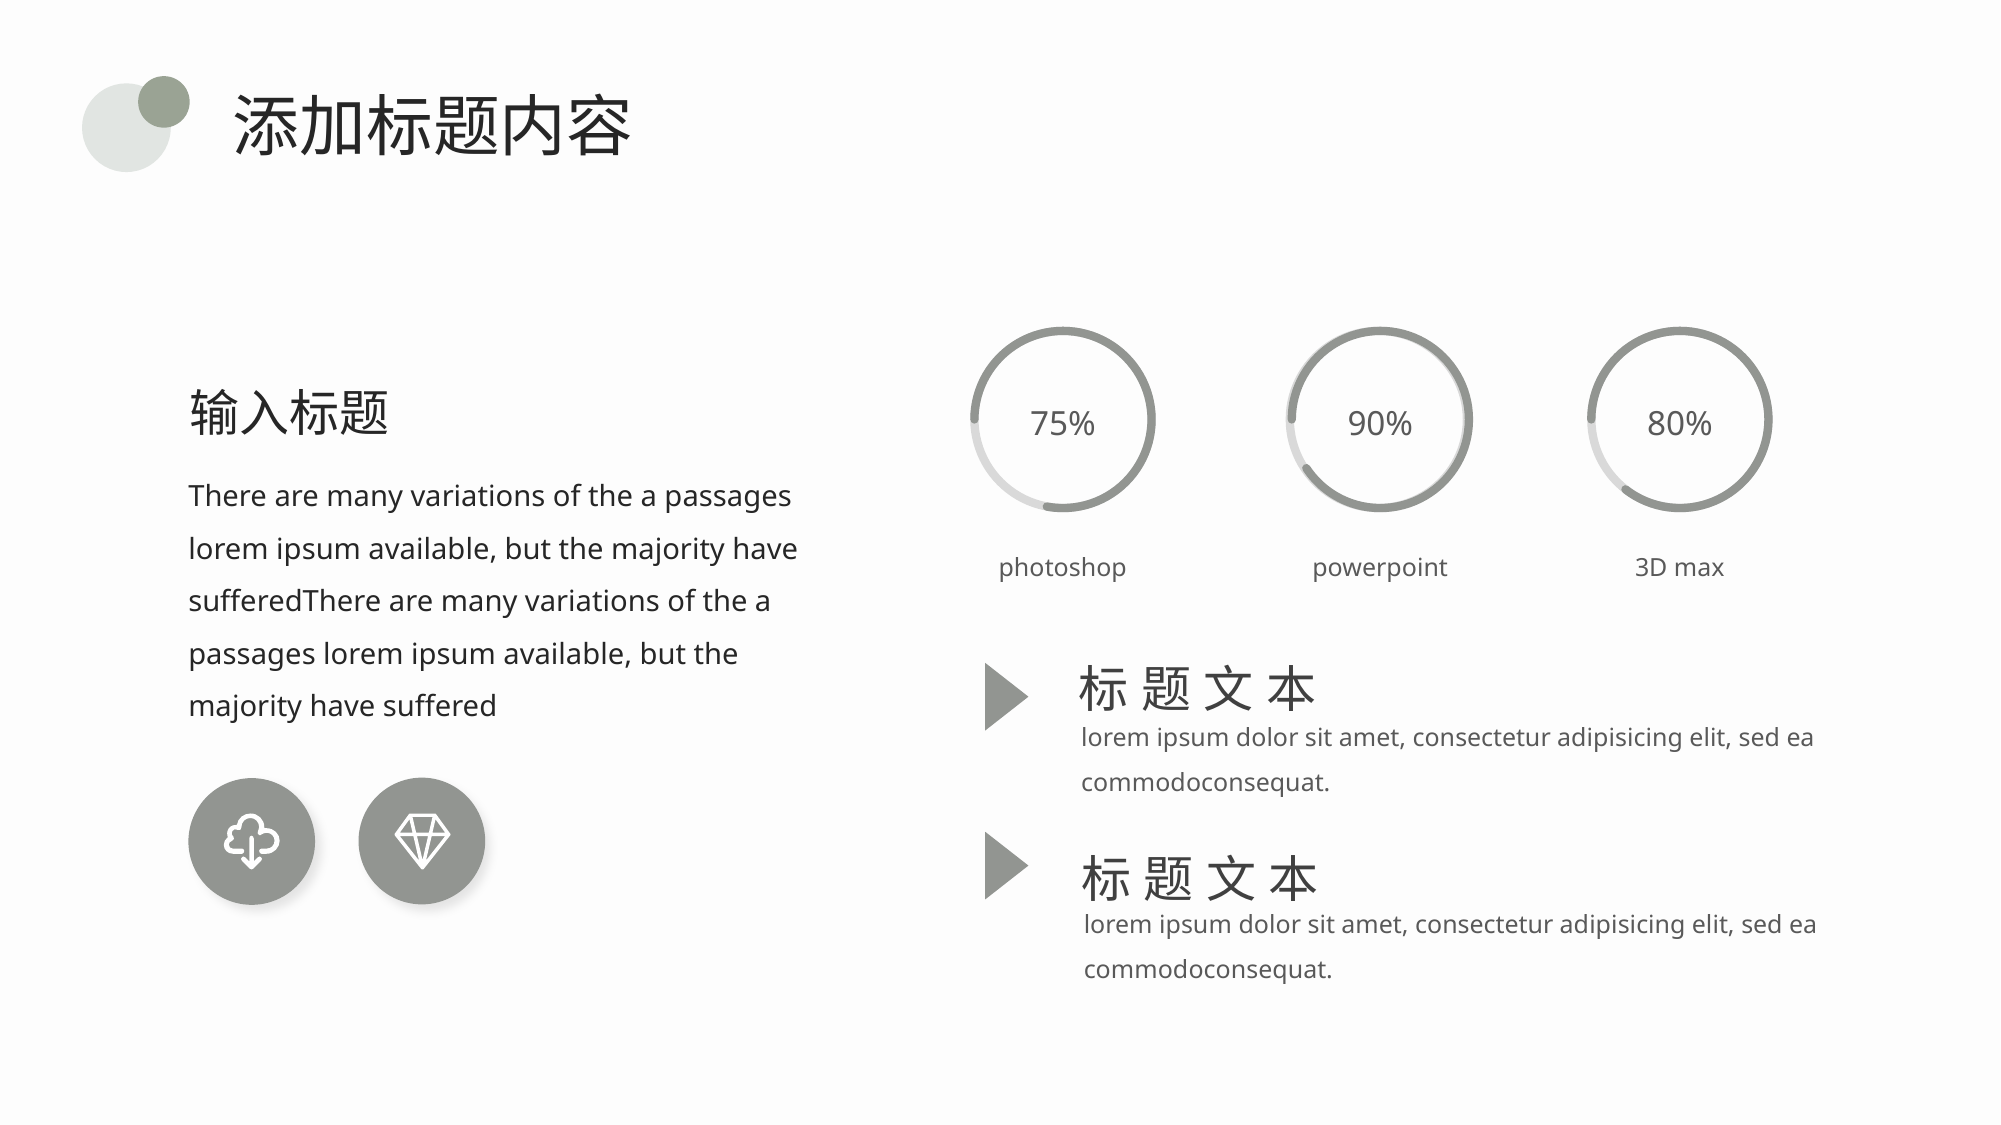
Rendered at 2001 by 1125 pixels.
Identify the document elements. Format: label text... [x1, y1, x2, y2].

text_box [188, 356, 829, 772]
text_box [1289, 330, 1469, 590]
text_box [394, 813, 451, 870]
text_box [81, 76, 190, 172]
text_box lorem ipsum dolor sit amet, consectetur adipisicing elit, sed ea commodoconsequat. [1066, 699, 1865, 804]
text_box 标题文本 [1063, 650, 1431, 726]
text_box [1591, 330, 1769, 590]
text_box [984, 829, 1031, 902]
text_box [358, 777, 486, 905]
text_box 添加标题内容 [218, 76, 649, 171]
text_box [188, 778, 315, 905]
text_box [984, 660, 1031, 733]
text_box lorem ipsum dolor sit amet, consectetur adipisicing elit, sed ea commodoconsequat. [1068, 886, 1868, 991]
text_box 标题文本 [1066, 839, 1433, 915]
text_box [974, 330, 1152, 590]
